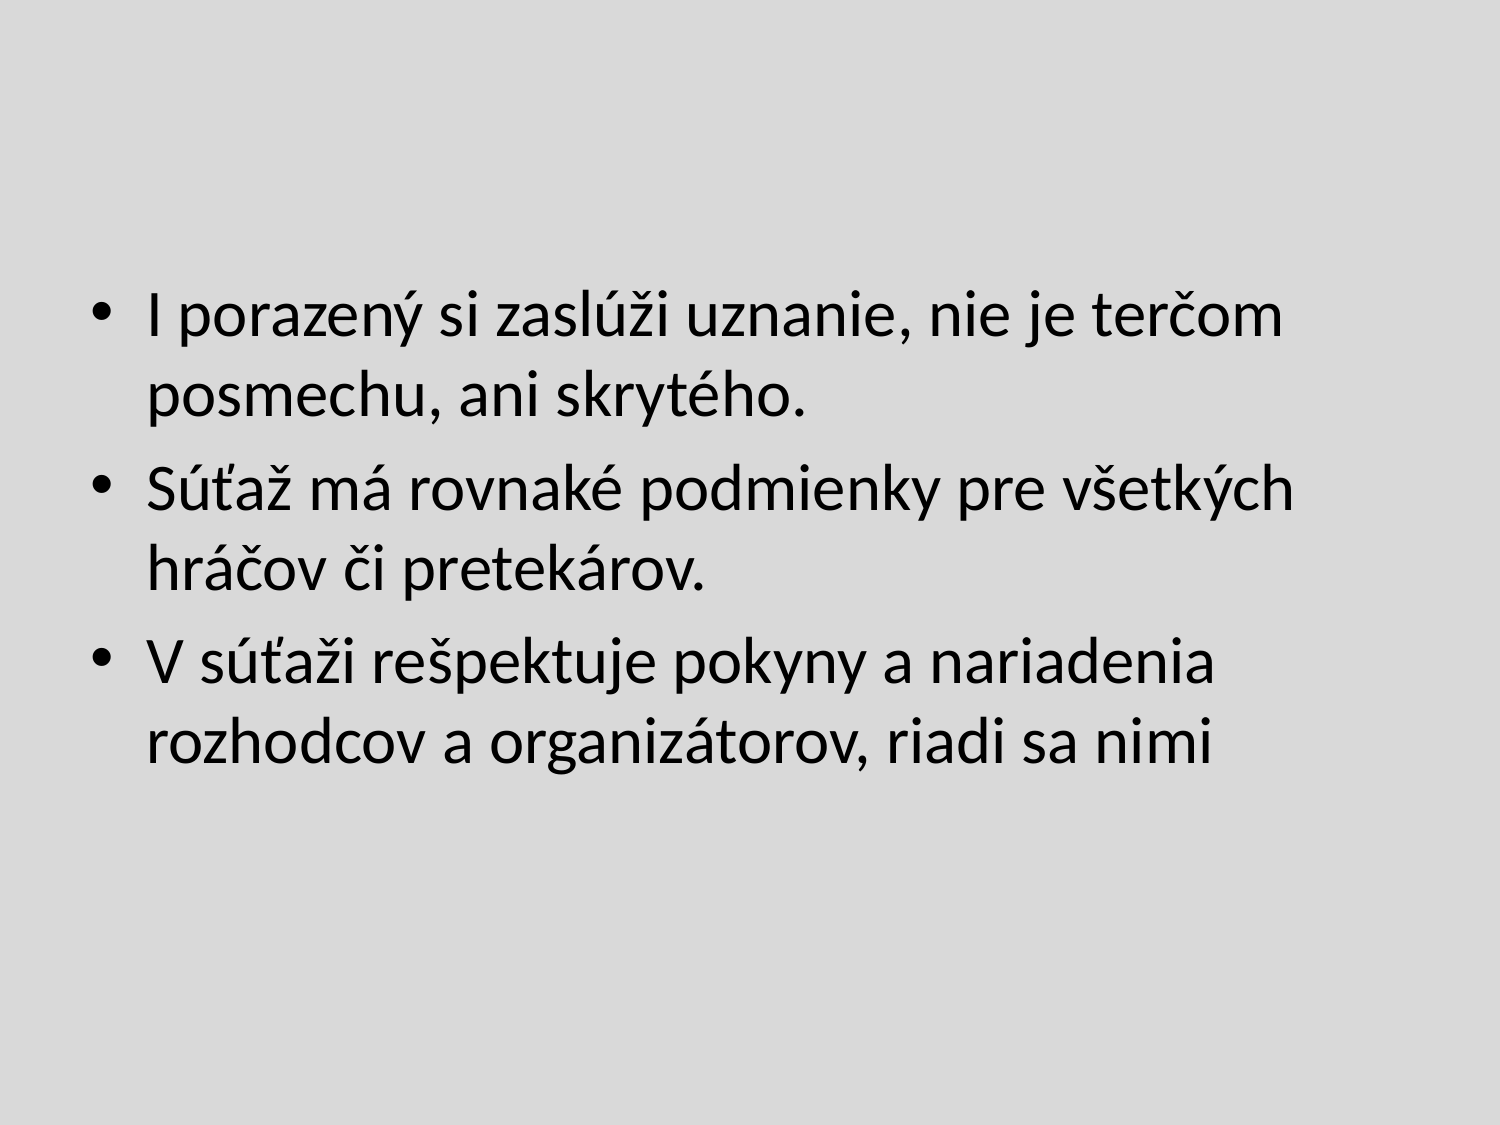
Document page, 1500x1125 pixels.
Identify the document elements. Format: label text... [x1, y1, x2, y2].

list I porazený si zaslúži uznanie, nie je terčom posmechu, ani skrytého. Súťaž má rovnaké podmienky pre všetkých hráčov či pretekárov. V súťaži rešpektuje pokyny a nariadenia rozhodcov a organizátorov, riadi sa nimi [75, 262, 1425, 1005]
